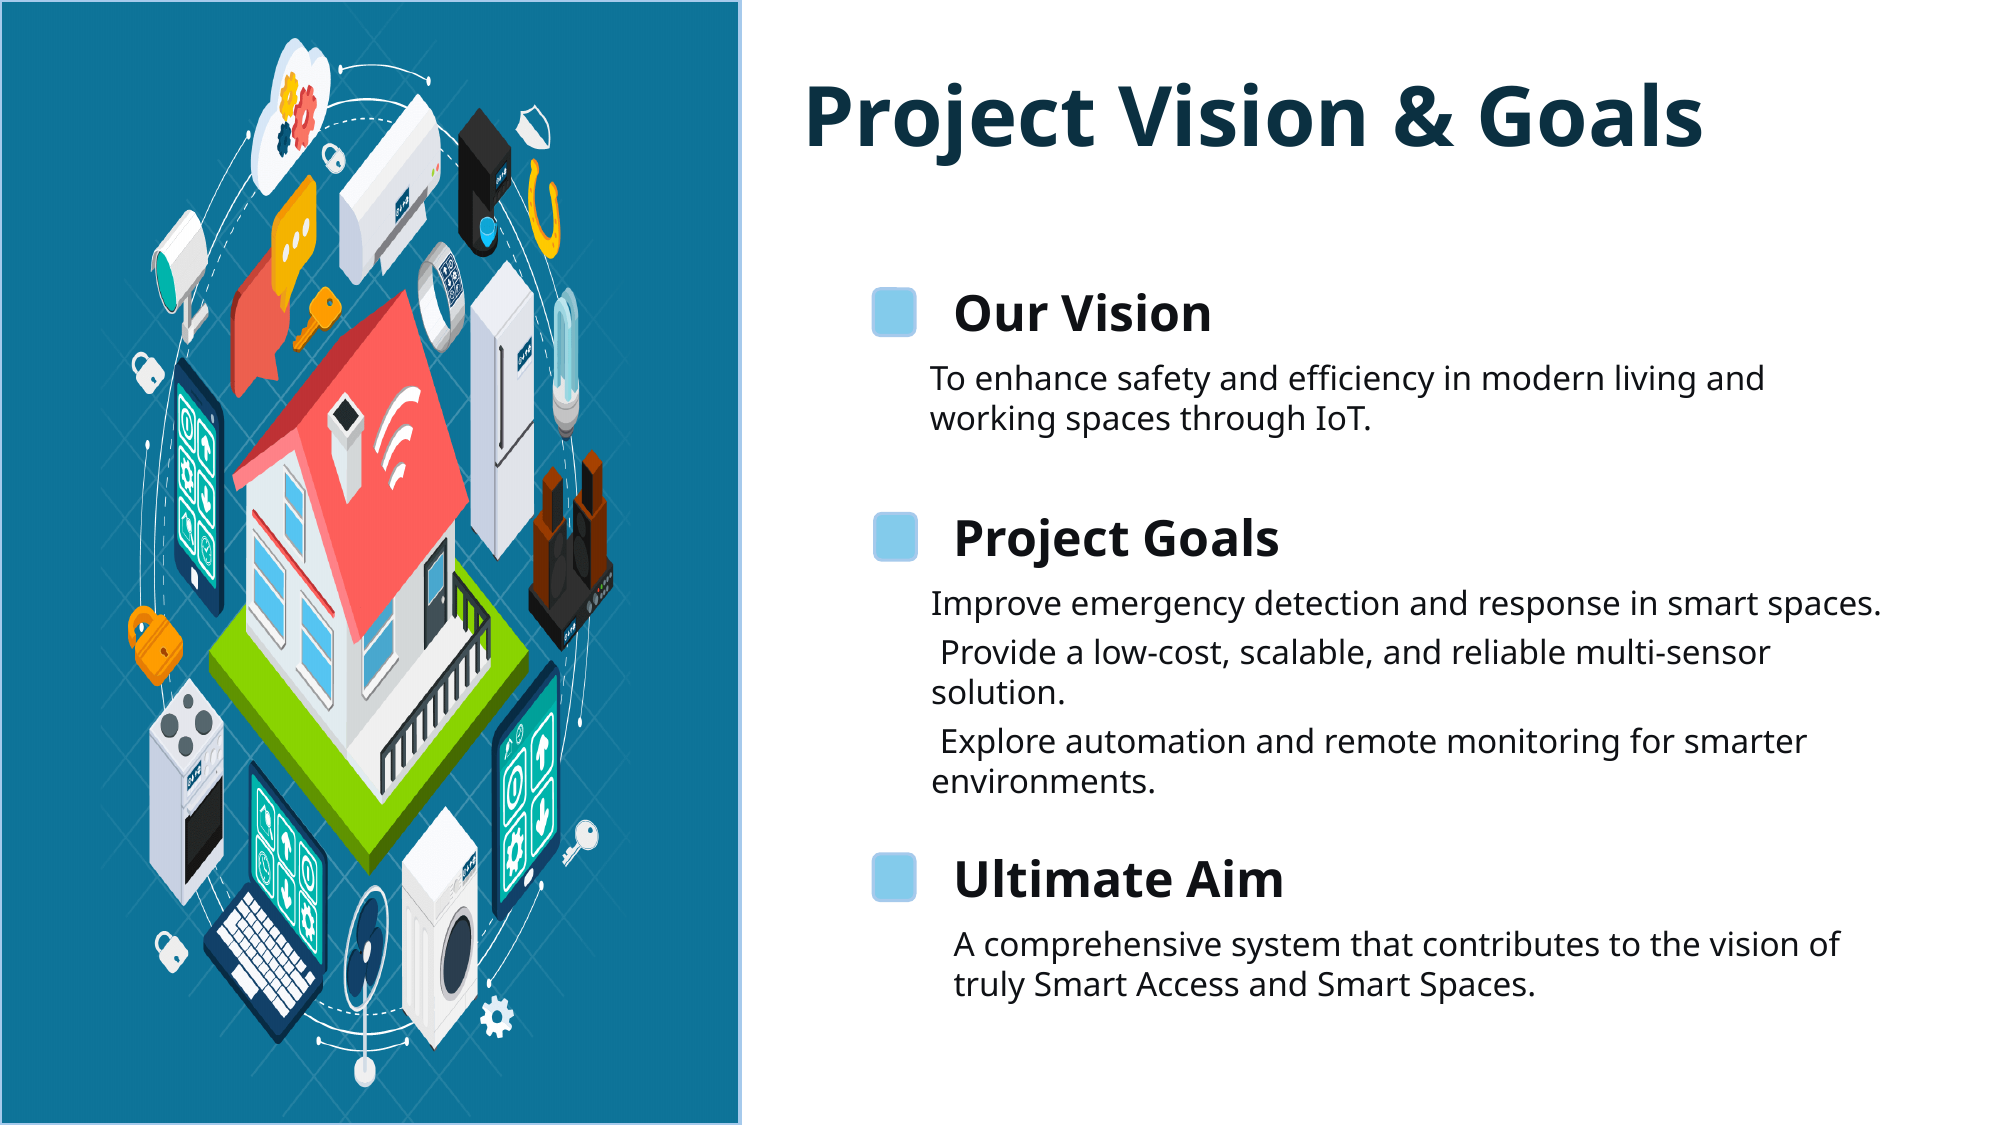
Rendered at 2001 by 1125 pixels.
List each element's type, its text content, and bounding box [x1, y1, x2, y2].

text_box Project Vision & Goals [788, 56, 1788, 171]
text_box [871, 852, 917, 903]
text_box [0, 0, 742, 1125]
text_box Improve emergency detection and response in smart spaces. Provide a low-cost, scalable, and reliable multi-sensor solution. Explore automation and remote monitoring for smarter environments. [916, 574, 1918, 808]
text_box A comprehensive system that contributes to the vision of truly Smart Access and Smart Spaces. [938, 915, 1940, 1051]
text_box Ultimate Aim [938, 839, 1940, 915]
text_box Project Goals [938, 498, 1940, 574]
text_box To enhance safety and efficiency in modern living and working spaces through IoT. [915, 350, 1916, 445]
text_box [871, 287, 917, 338]
text_box [873, 511, 918, 562]
text_box Our Vision [938, 274, 1940, 350]
